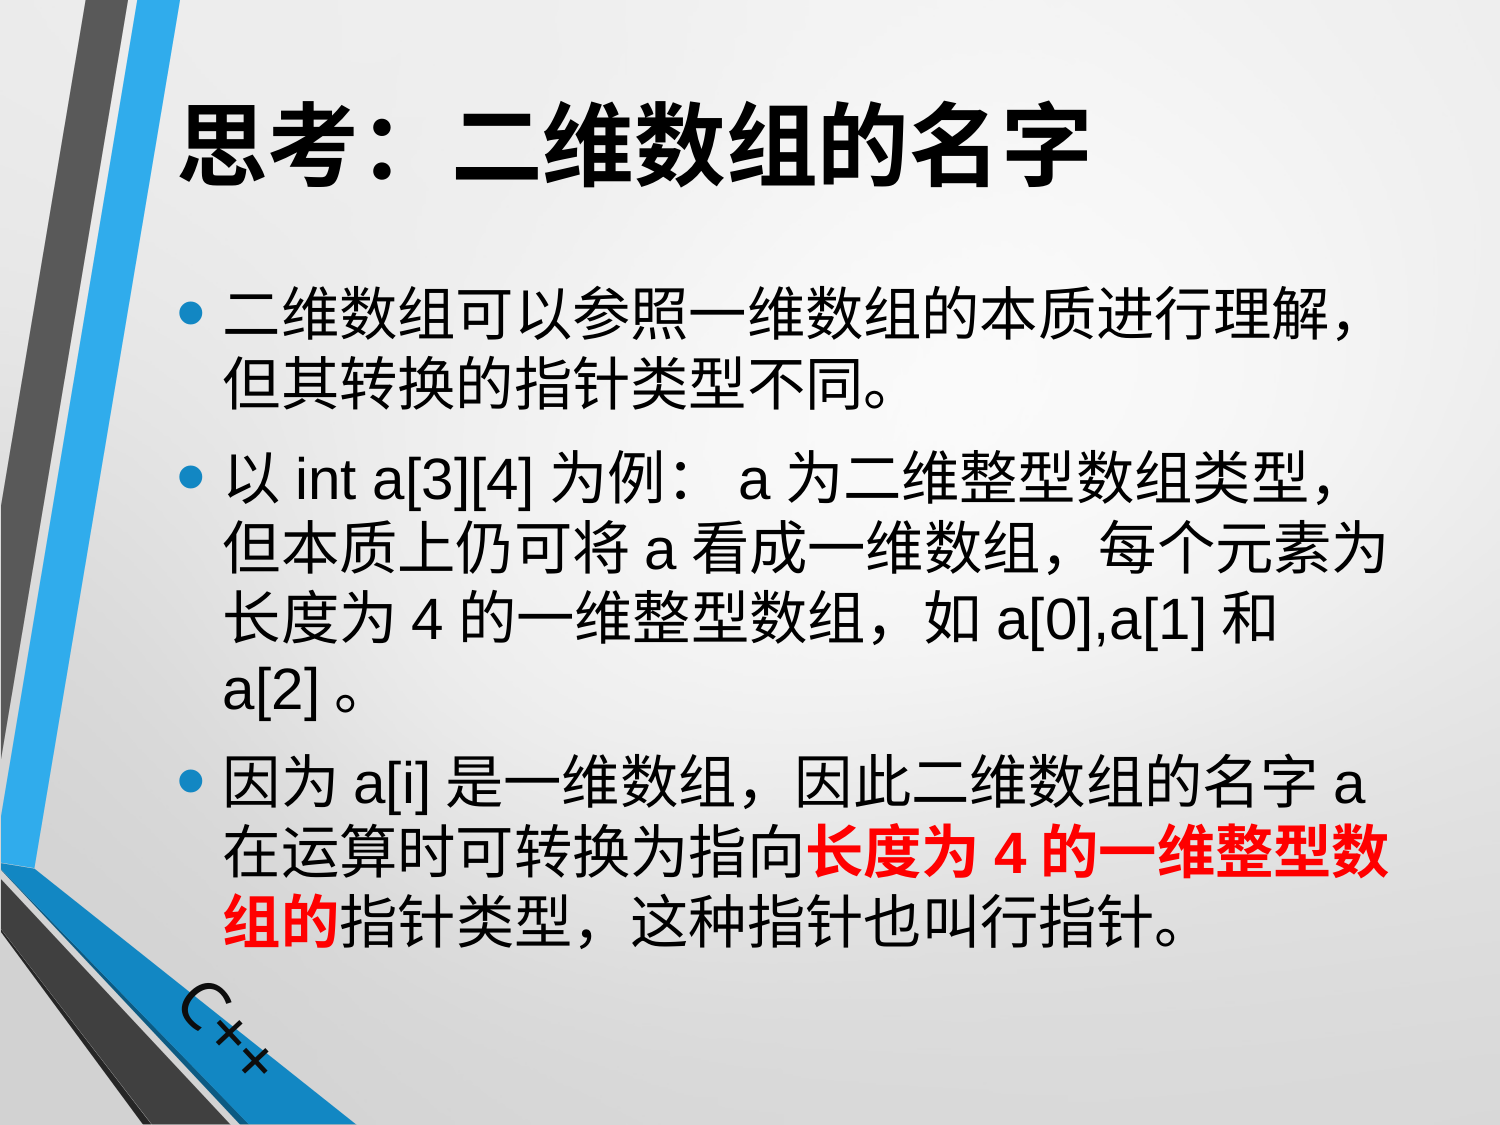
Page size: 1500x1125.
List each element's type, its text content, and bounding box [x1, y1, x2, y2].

title 思考：二维数组的名字 [161, 43, 1425, 242]
list 二维数组可以参照一维数组的本质进行理解，但其转换的指针类型不同。 以int a[3][4]为例：a为二维整型数组类型，但本质上仍可将a看成一维数组，每个元素为长度为4的一维整型数组，如a[0],a[1]和a[2]。 因为a[i]是一维数组，因此二维数组的名字a在运算时可转换为指向长度为4的一维整型数组的指针类型，这种指针也叫行指针。 [161, 275, 1425, 1053]
picture [0, 0, 358, 1125]
